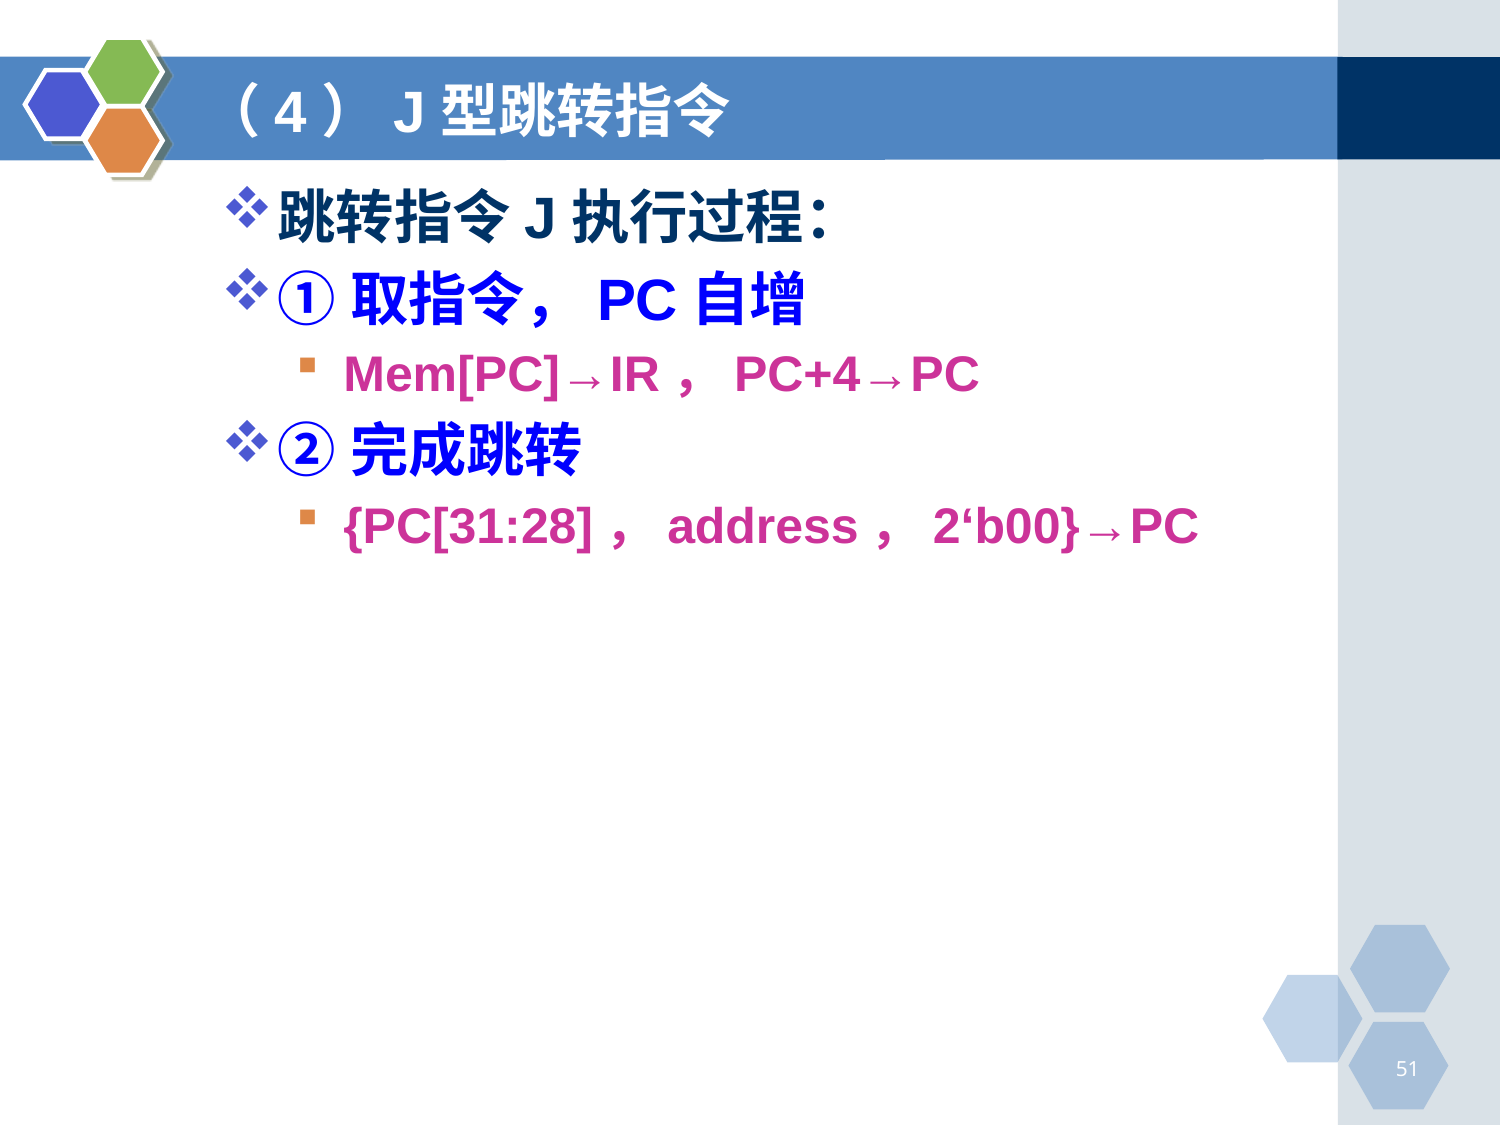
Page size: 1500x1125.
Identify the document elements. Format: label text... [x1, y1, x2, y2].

slide_number 51 [1359, 1047, 1435, 1086]
list 跳转指令J执行过程： ①取指令，PC自增 Mem[PC]→IR，PC+4→PC ②完成跳转 {PC[31:28]，address，2‘b00}→PC [206, 172, 1294, 728]
title （4）J型跳转指令 [187, 62, 1288, 155]
